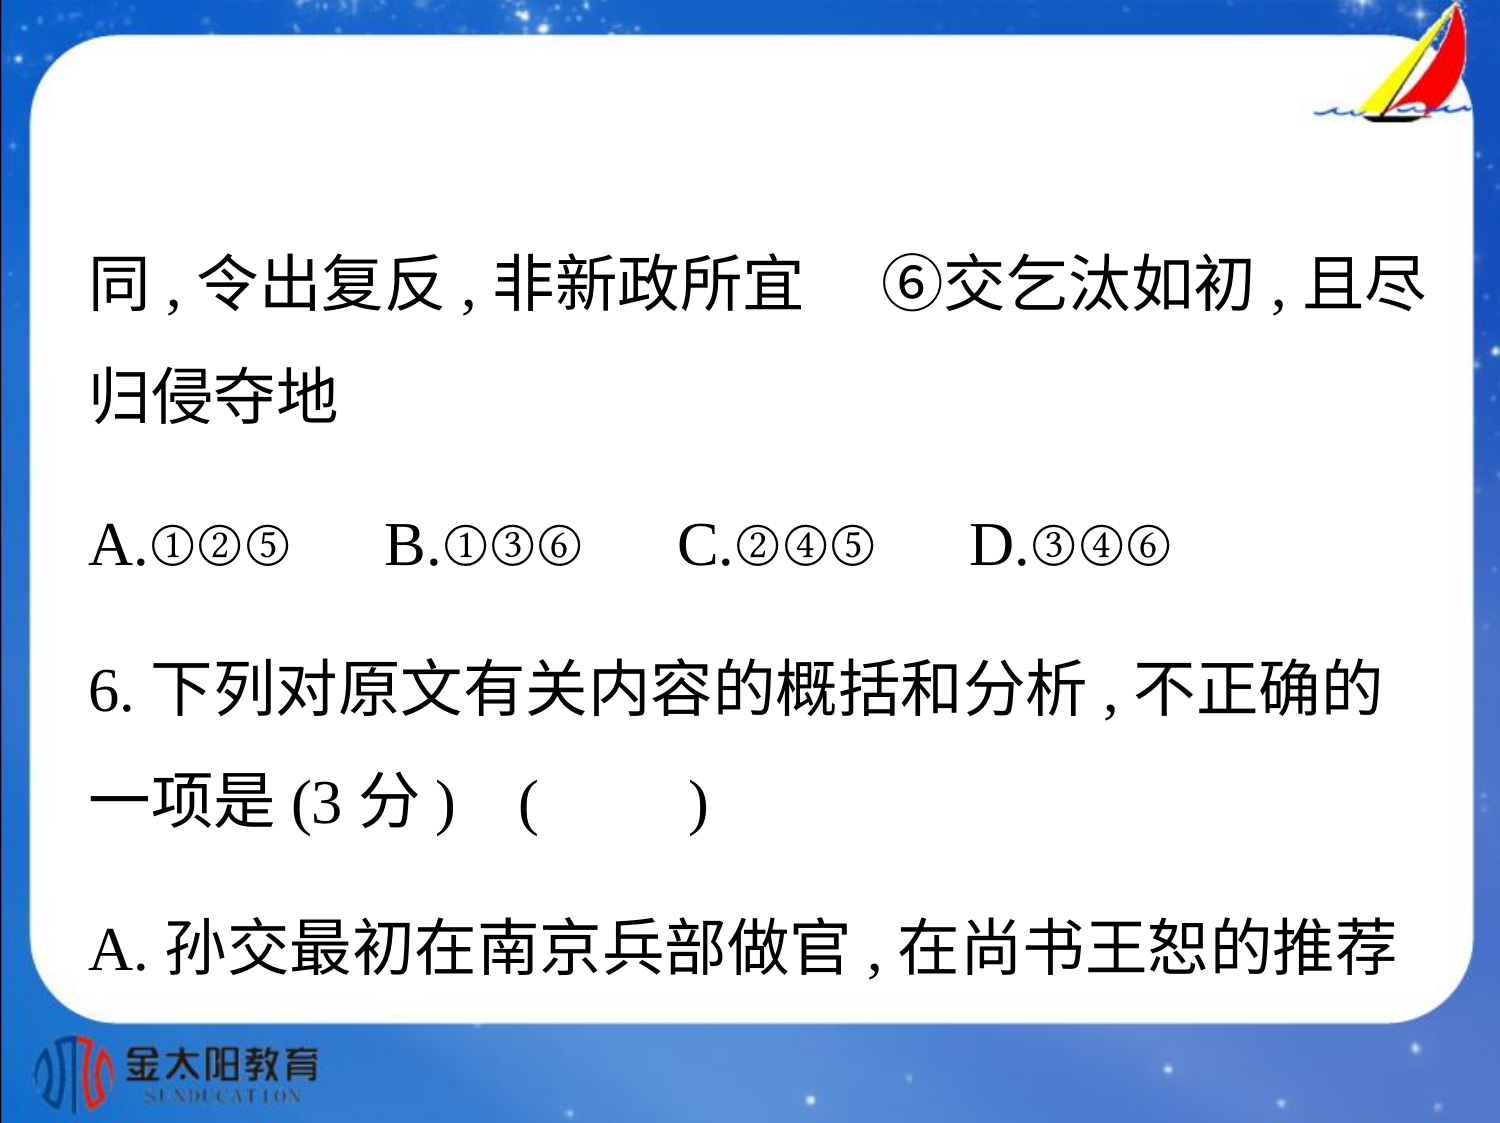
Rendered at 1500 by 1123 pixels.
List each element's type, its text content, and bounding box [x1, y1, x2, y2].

text_box 同,令出复反,非新政所宜 ⑥交乞汰如初,且尽 归侵夺地 [88, 206, 1453, 433]
picture [0, 0, 1500, 1123]
text_box A.孙交最初在南京兵部做官,在尚书王恕的推荐 [88, 870, 1453, 983]
text_box 6.下列对原文有关内容的概括和分析,不正确的 一项是(3分) ( ) [88, 611, 1453, 837]
text_box A.①②⑤ B.①③⑥ C.②④⑤ D.③④⑥ [88, 465, 1453, 579]
